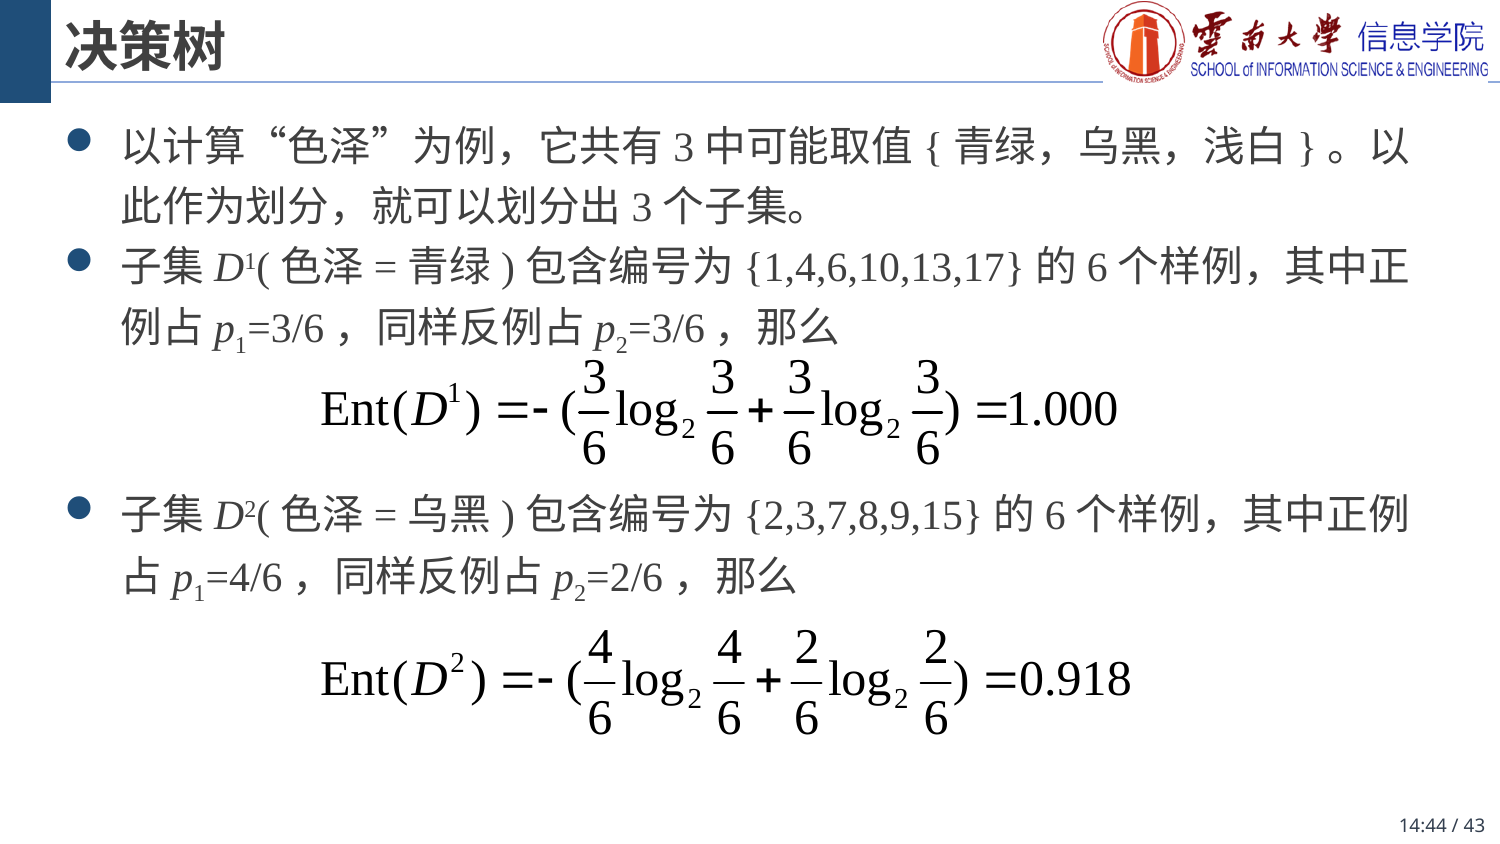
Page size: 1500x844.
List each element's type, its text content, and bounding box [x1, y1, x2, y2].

list 以计算“色泽”为例，它共有3中可能取值{青绿，乌黑，浅白}。以此作为划分，就可以划分出3个子集。 子集D1(色泽=青绿)包含编号为{1,4,6,10,13,17}的6个样例，其中正例占p1=3/6，同样反例占p2=3/6，那么 子集D2(色泽=乌黑)包含编号为{2,3,7,8,9,15}的6个样例，其中正例占p1=4/6，同样反例占p2=2/6，那么 [49, 102, 1448, 779]
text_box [316, 349, 1122, 472]
picture [1103, 1, 1488, 83]
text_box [316, 619, 1134, 742]
title 决策树 [49, 10, 886, 85]
